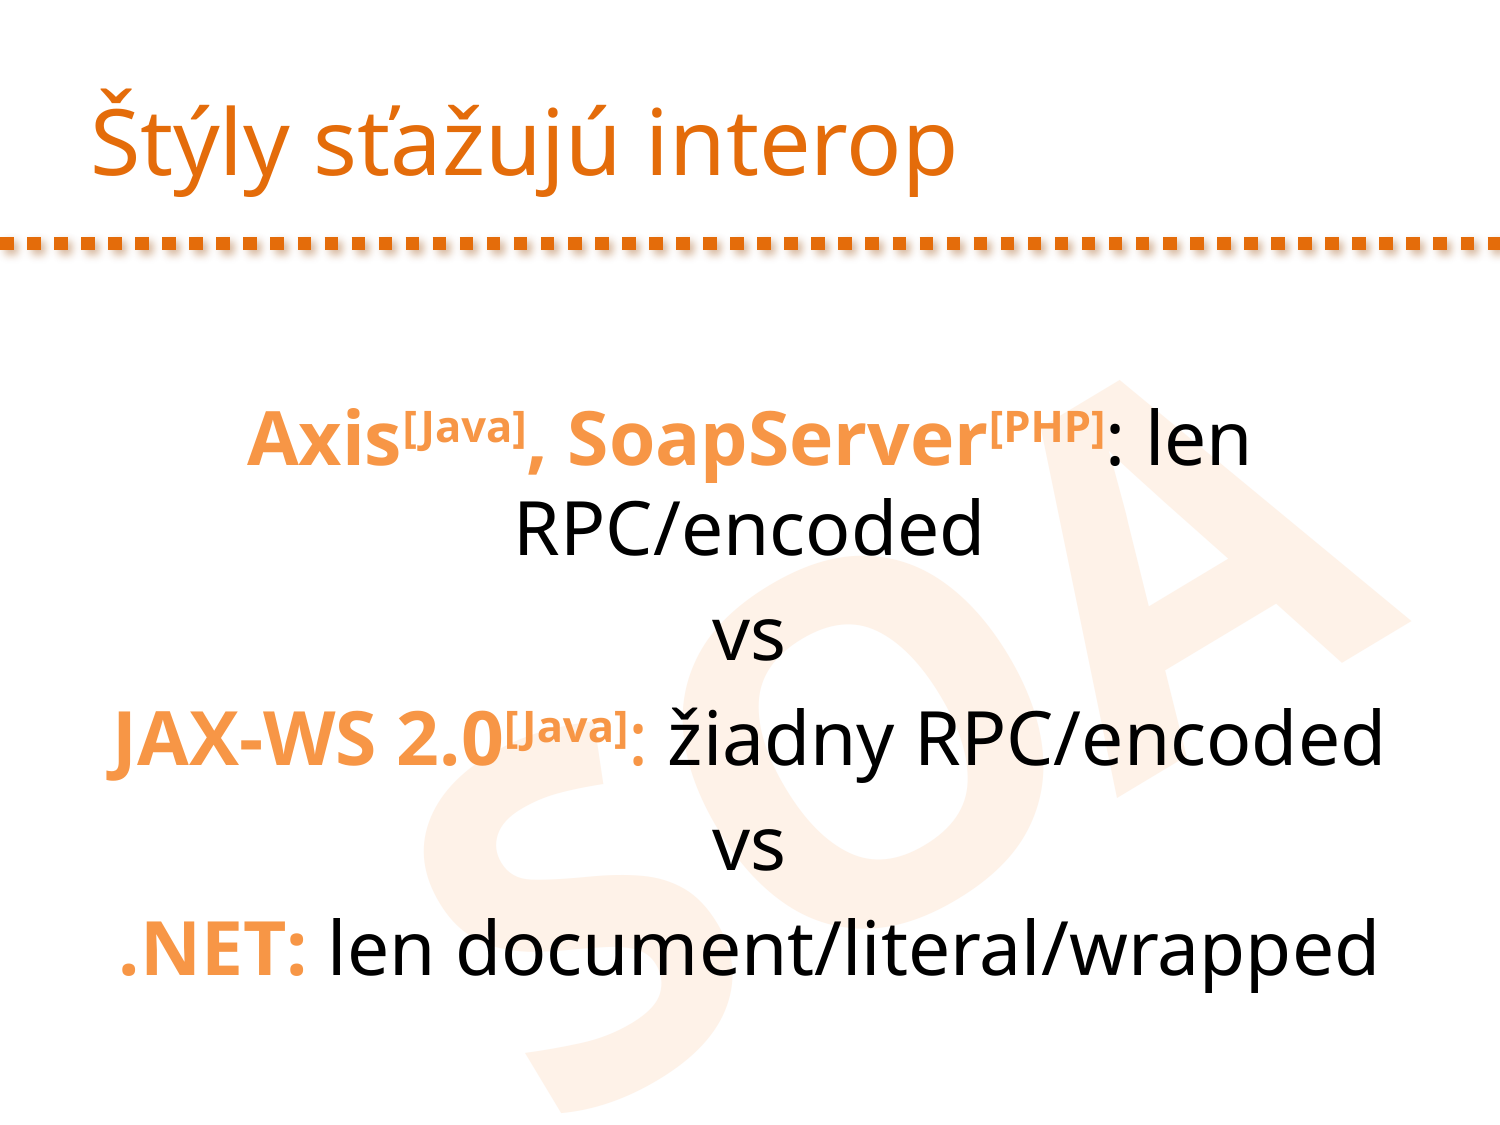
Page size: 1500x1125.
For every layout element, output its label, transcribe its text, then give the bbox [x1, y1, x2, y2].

list Axis[Java], SoapServer[PHP]: len RPC/encoded vs JAX-WS 2.0[Java]: žiadny RPC/encoded vs .NET: len document/literal/wrapped [75, 255, 1425, 1125]
title Štýly sťažujú interop [75, 45, 1425, 233]
